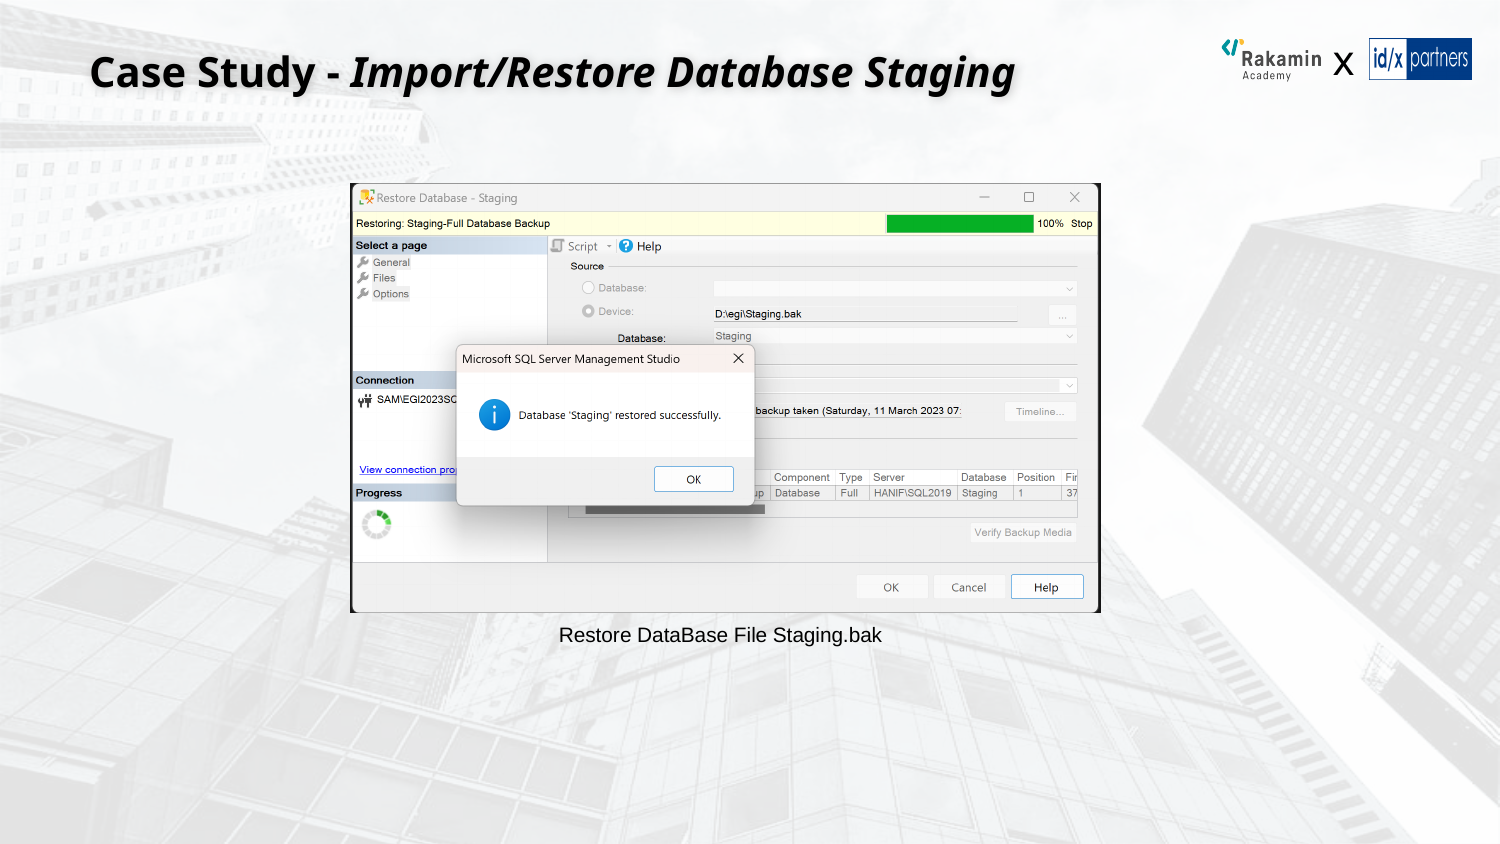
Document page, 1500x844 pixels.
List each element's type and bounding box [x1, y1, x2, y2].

picture [0, 0, 1500, 844]
text_box [1216, 18, 1473, 100]
